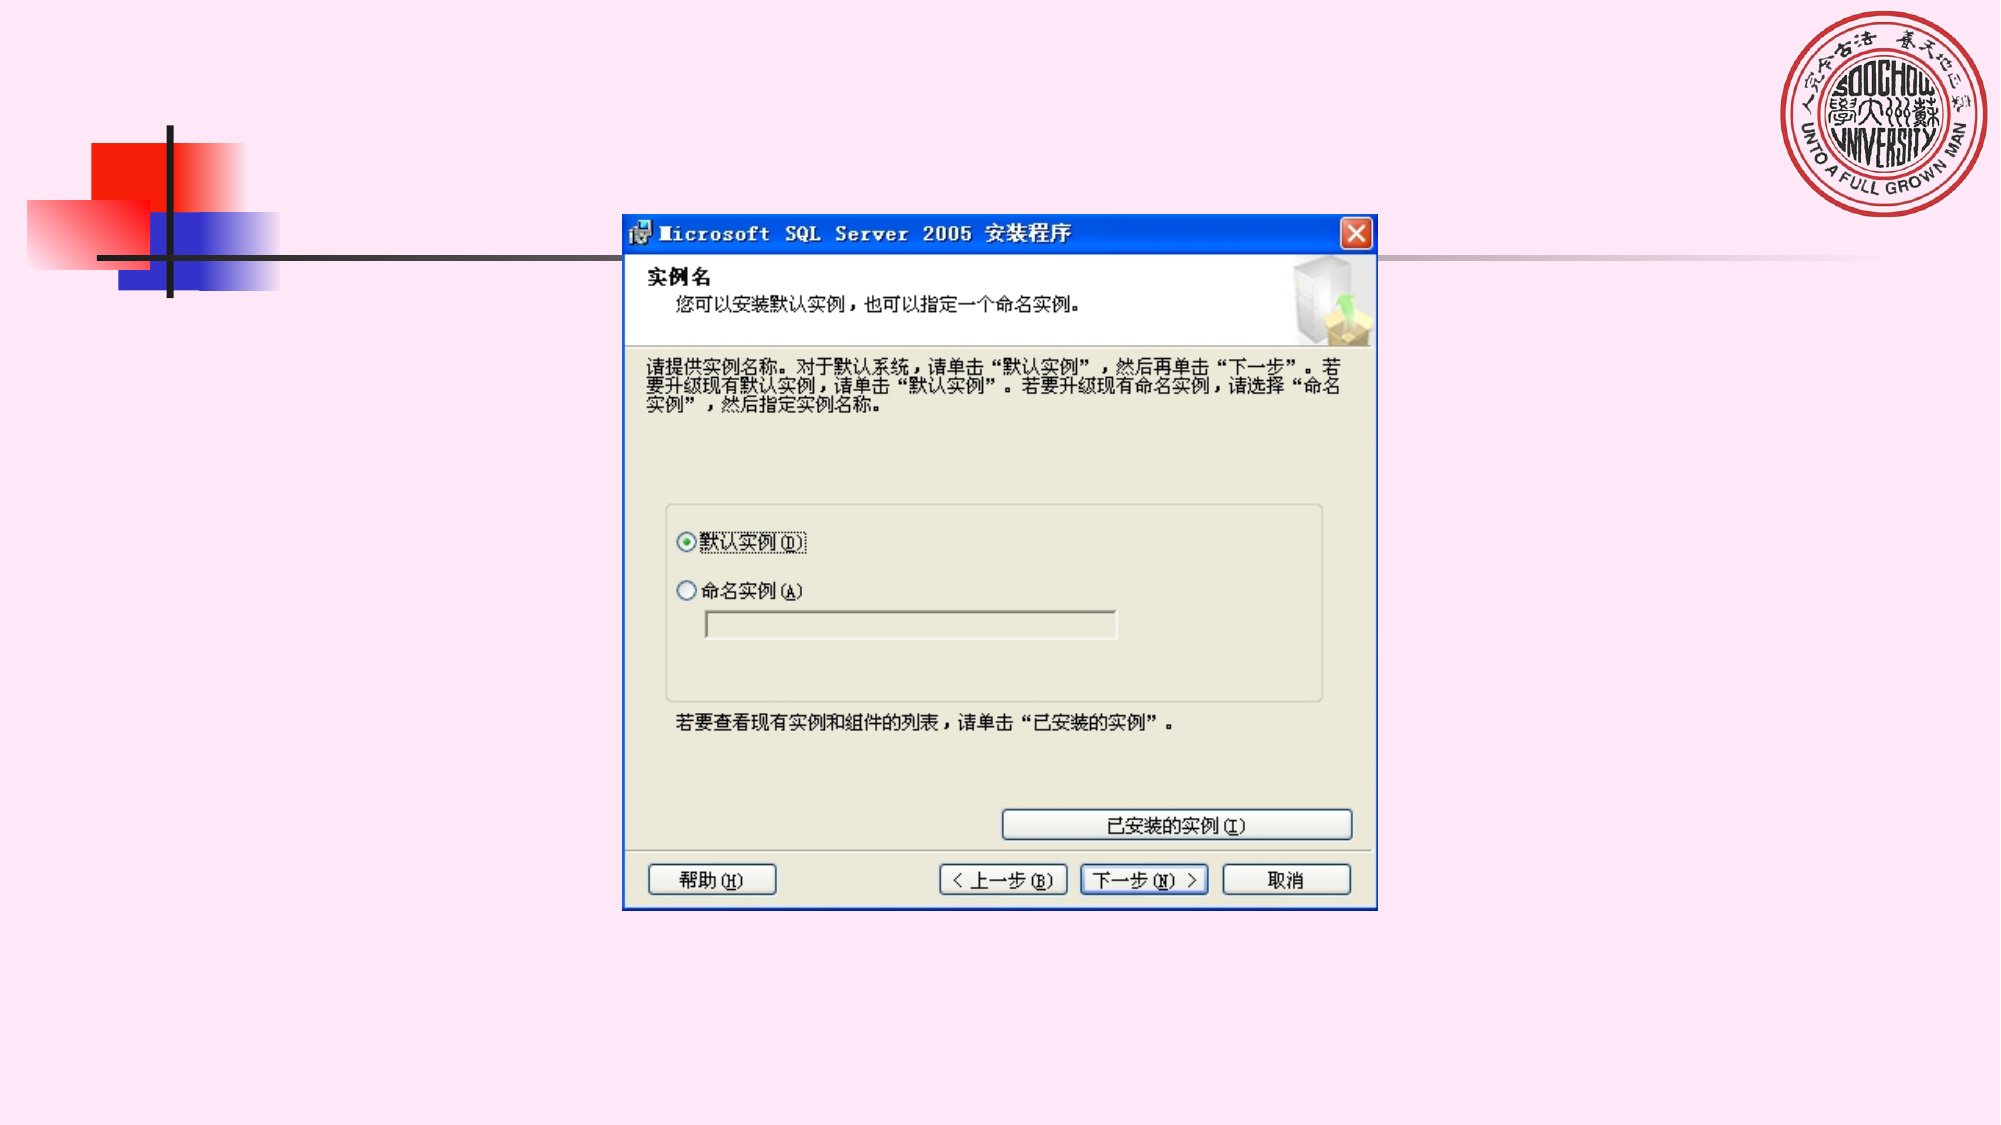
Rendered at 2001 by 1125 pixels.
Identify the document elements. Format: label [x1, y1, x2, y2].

picture [1777, 8, 1990, 220]
picture [622, 214, 1378, 911]
